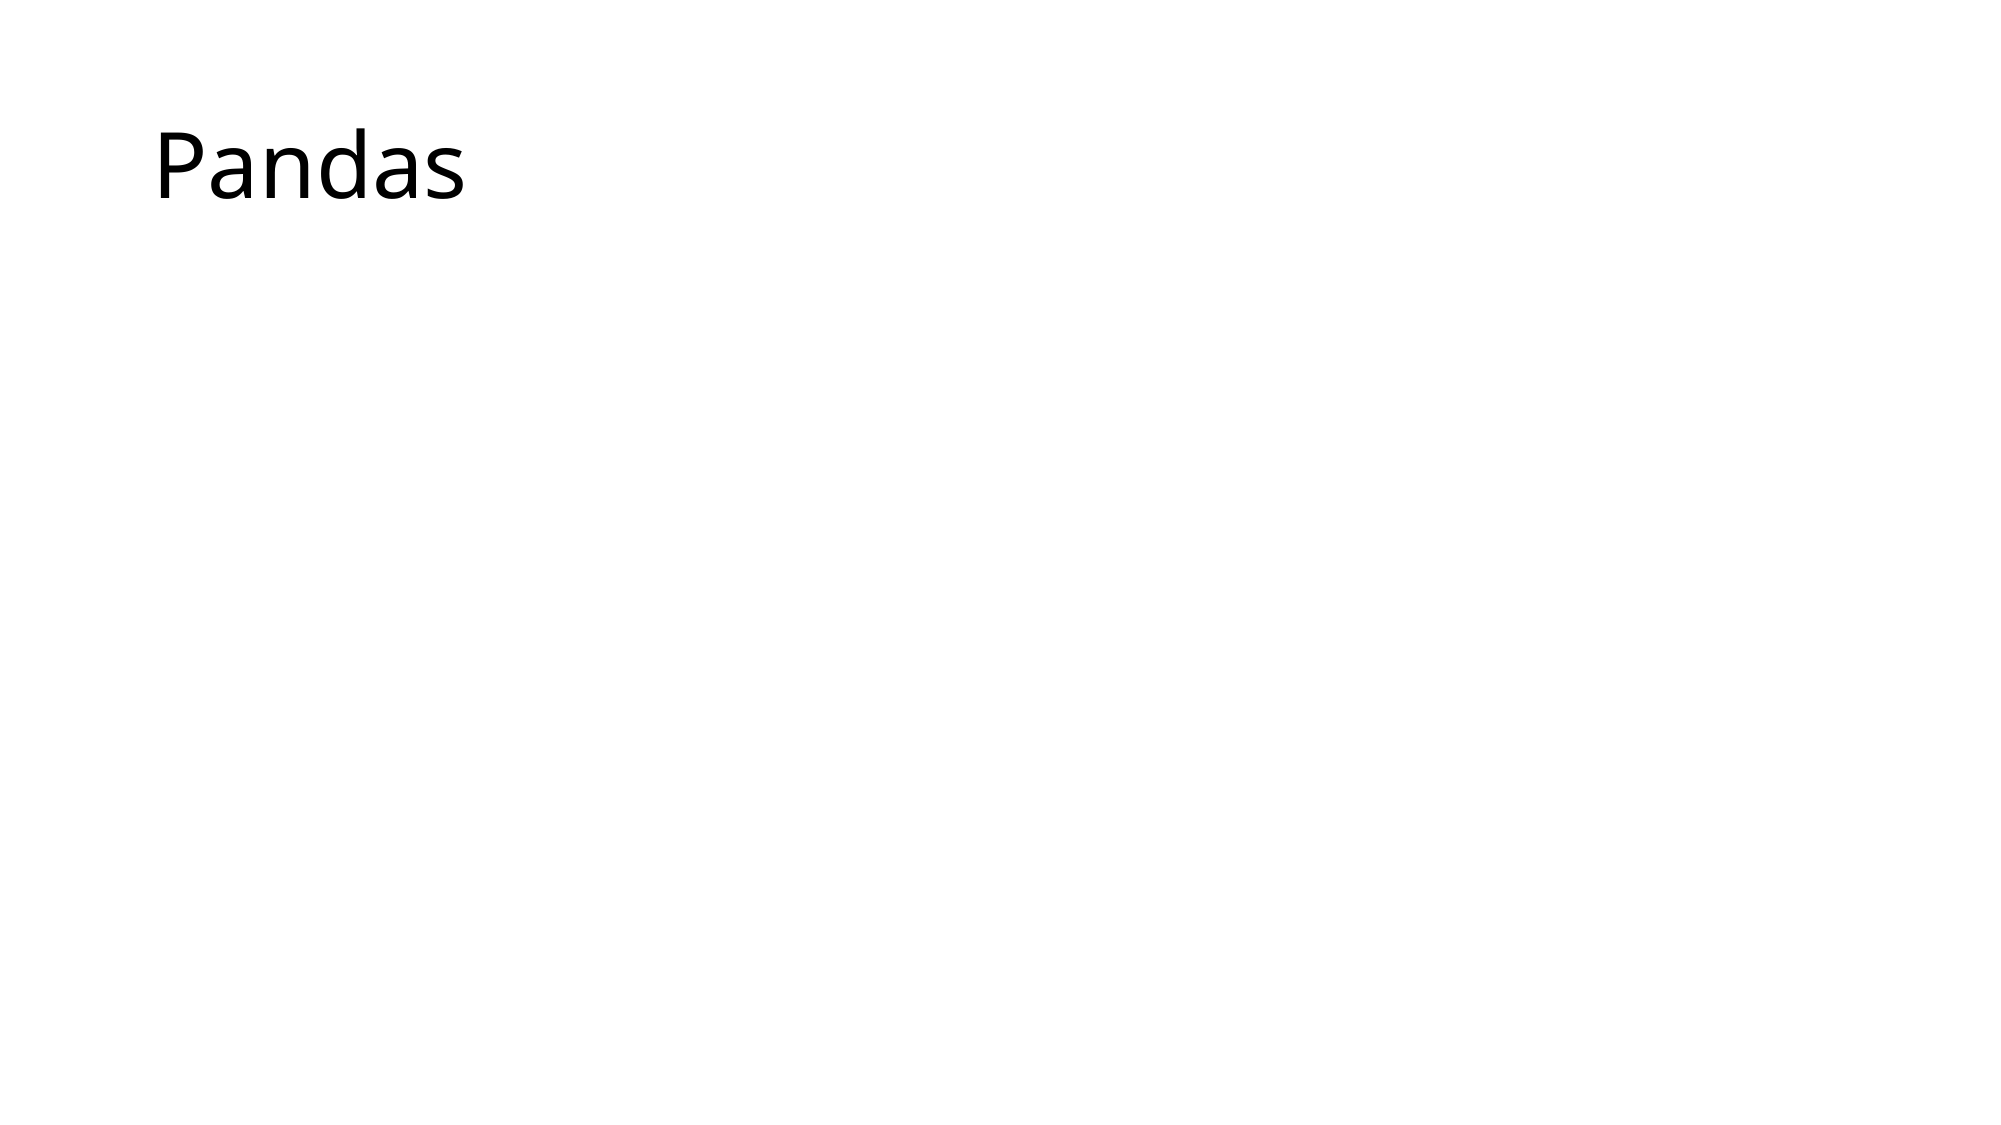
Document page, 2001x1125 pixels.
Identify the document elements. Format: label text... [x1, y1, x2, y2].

title Pandas [137, 59, 1863, 278]
